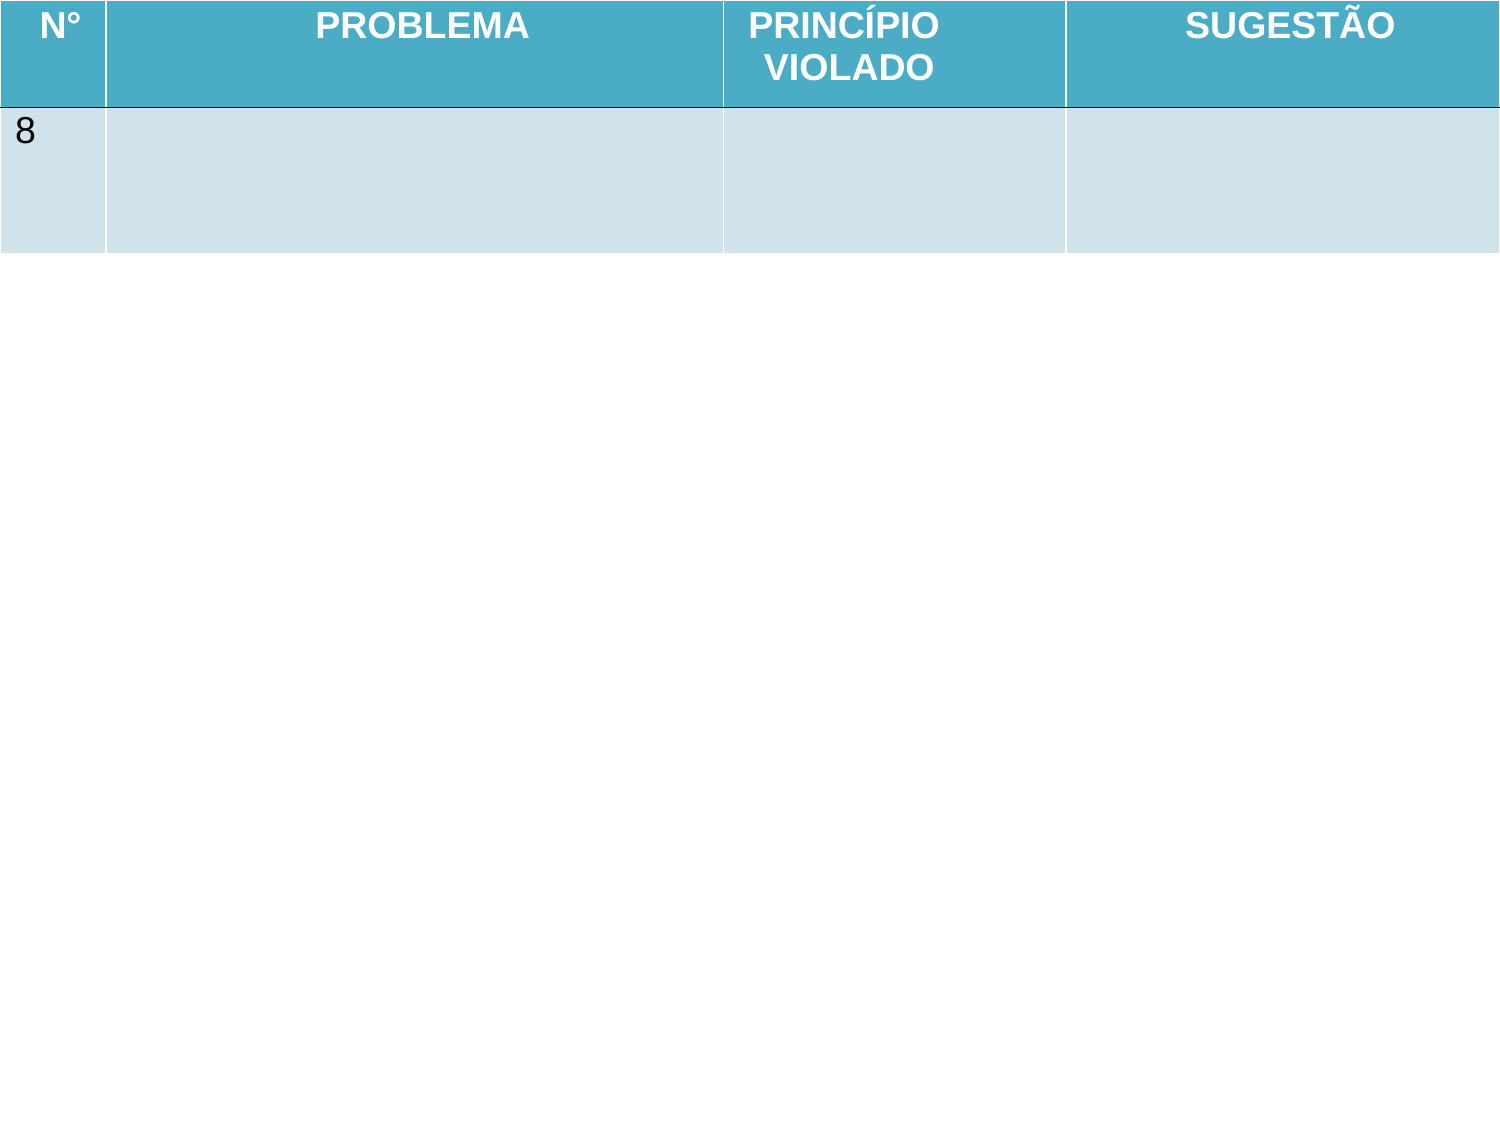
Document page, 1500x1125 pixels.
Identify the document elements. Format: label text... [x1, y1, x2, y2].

table_cell [1067, 108, 1499, 253]
table_cell [724, 108, 1065, 253]
table_cell [107, 108, 723, 253]
table_header N° [1, 1, 105, 107]
table_header SUGESTÃO [1067, 1, 1499, 107]
table_header PRINCÍPIO VIOLADO [724, 1, 1065, 107]
table_header PROBLEMA [107, 1, 723, 107]
table_cell 8 [1, 108, 105, 253]
